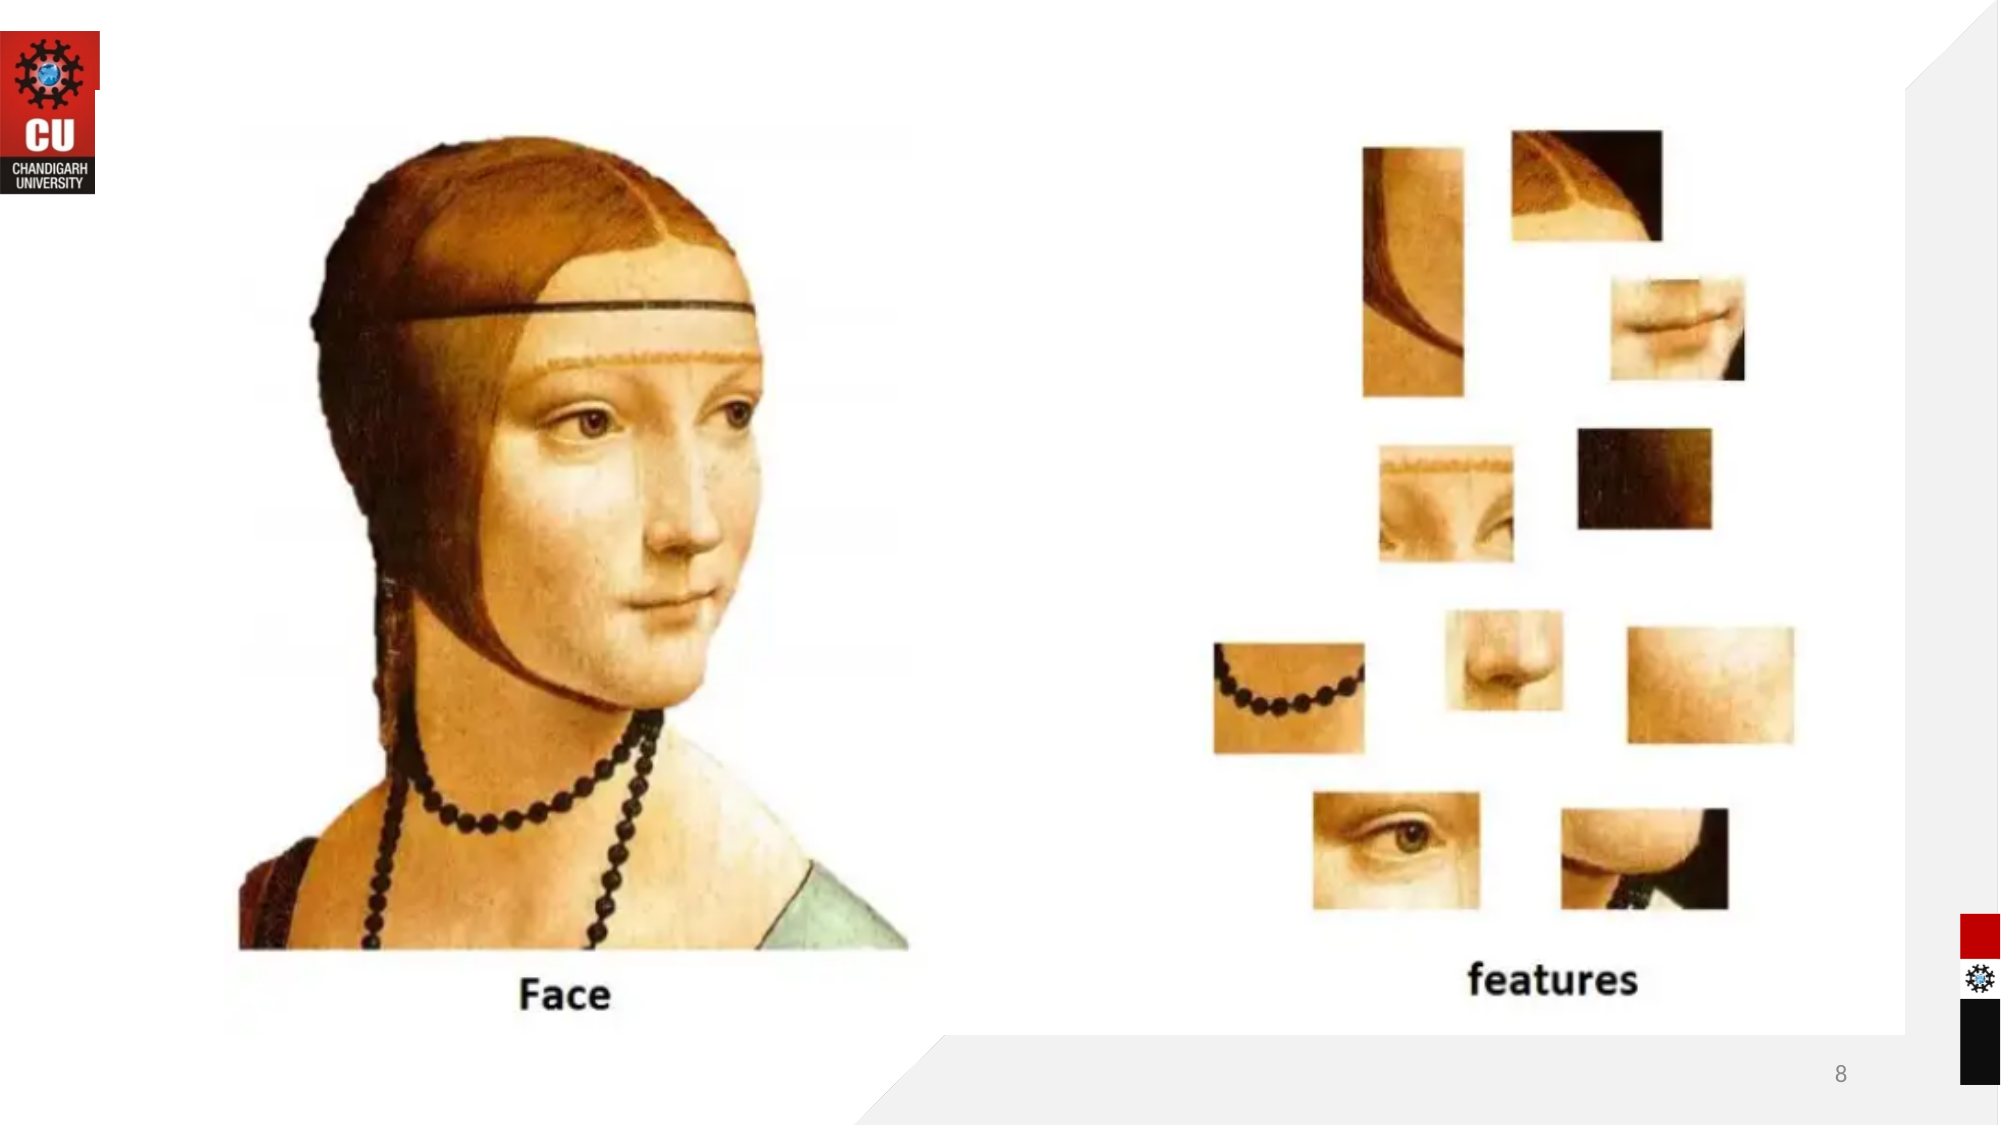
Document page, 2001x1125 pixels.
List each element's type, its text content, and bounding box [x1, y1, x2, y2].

picture [0, 0, 2001, 1125]
slide_number 8 [1412, 1042, 1863, 1103]
